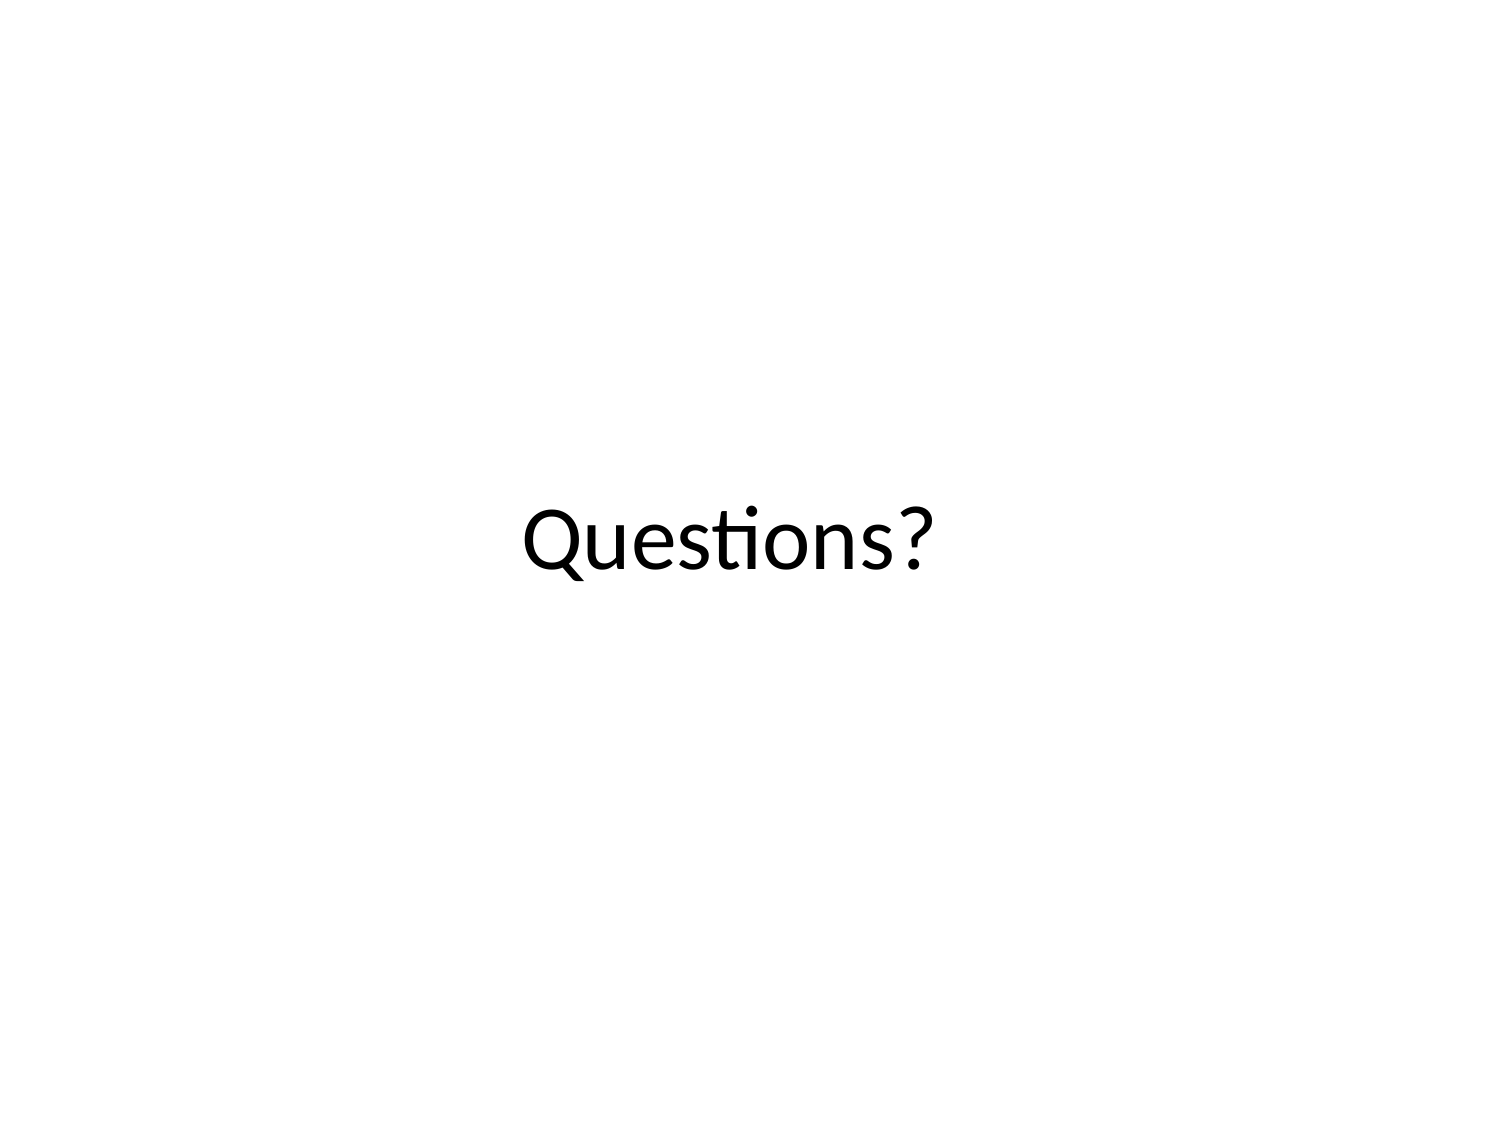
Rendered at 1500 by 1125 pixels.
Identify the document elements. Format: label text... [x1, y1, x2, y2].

title Questions? [54, 439, 1405, 627]
